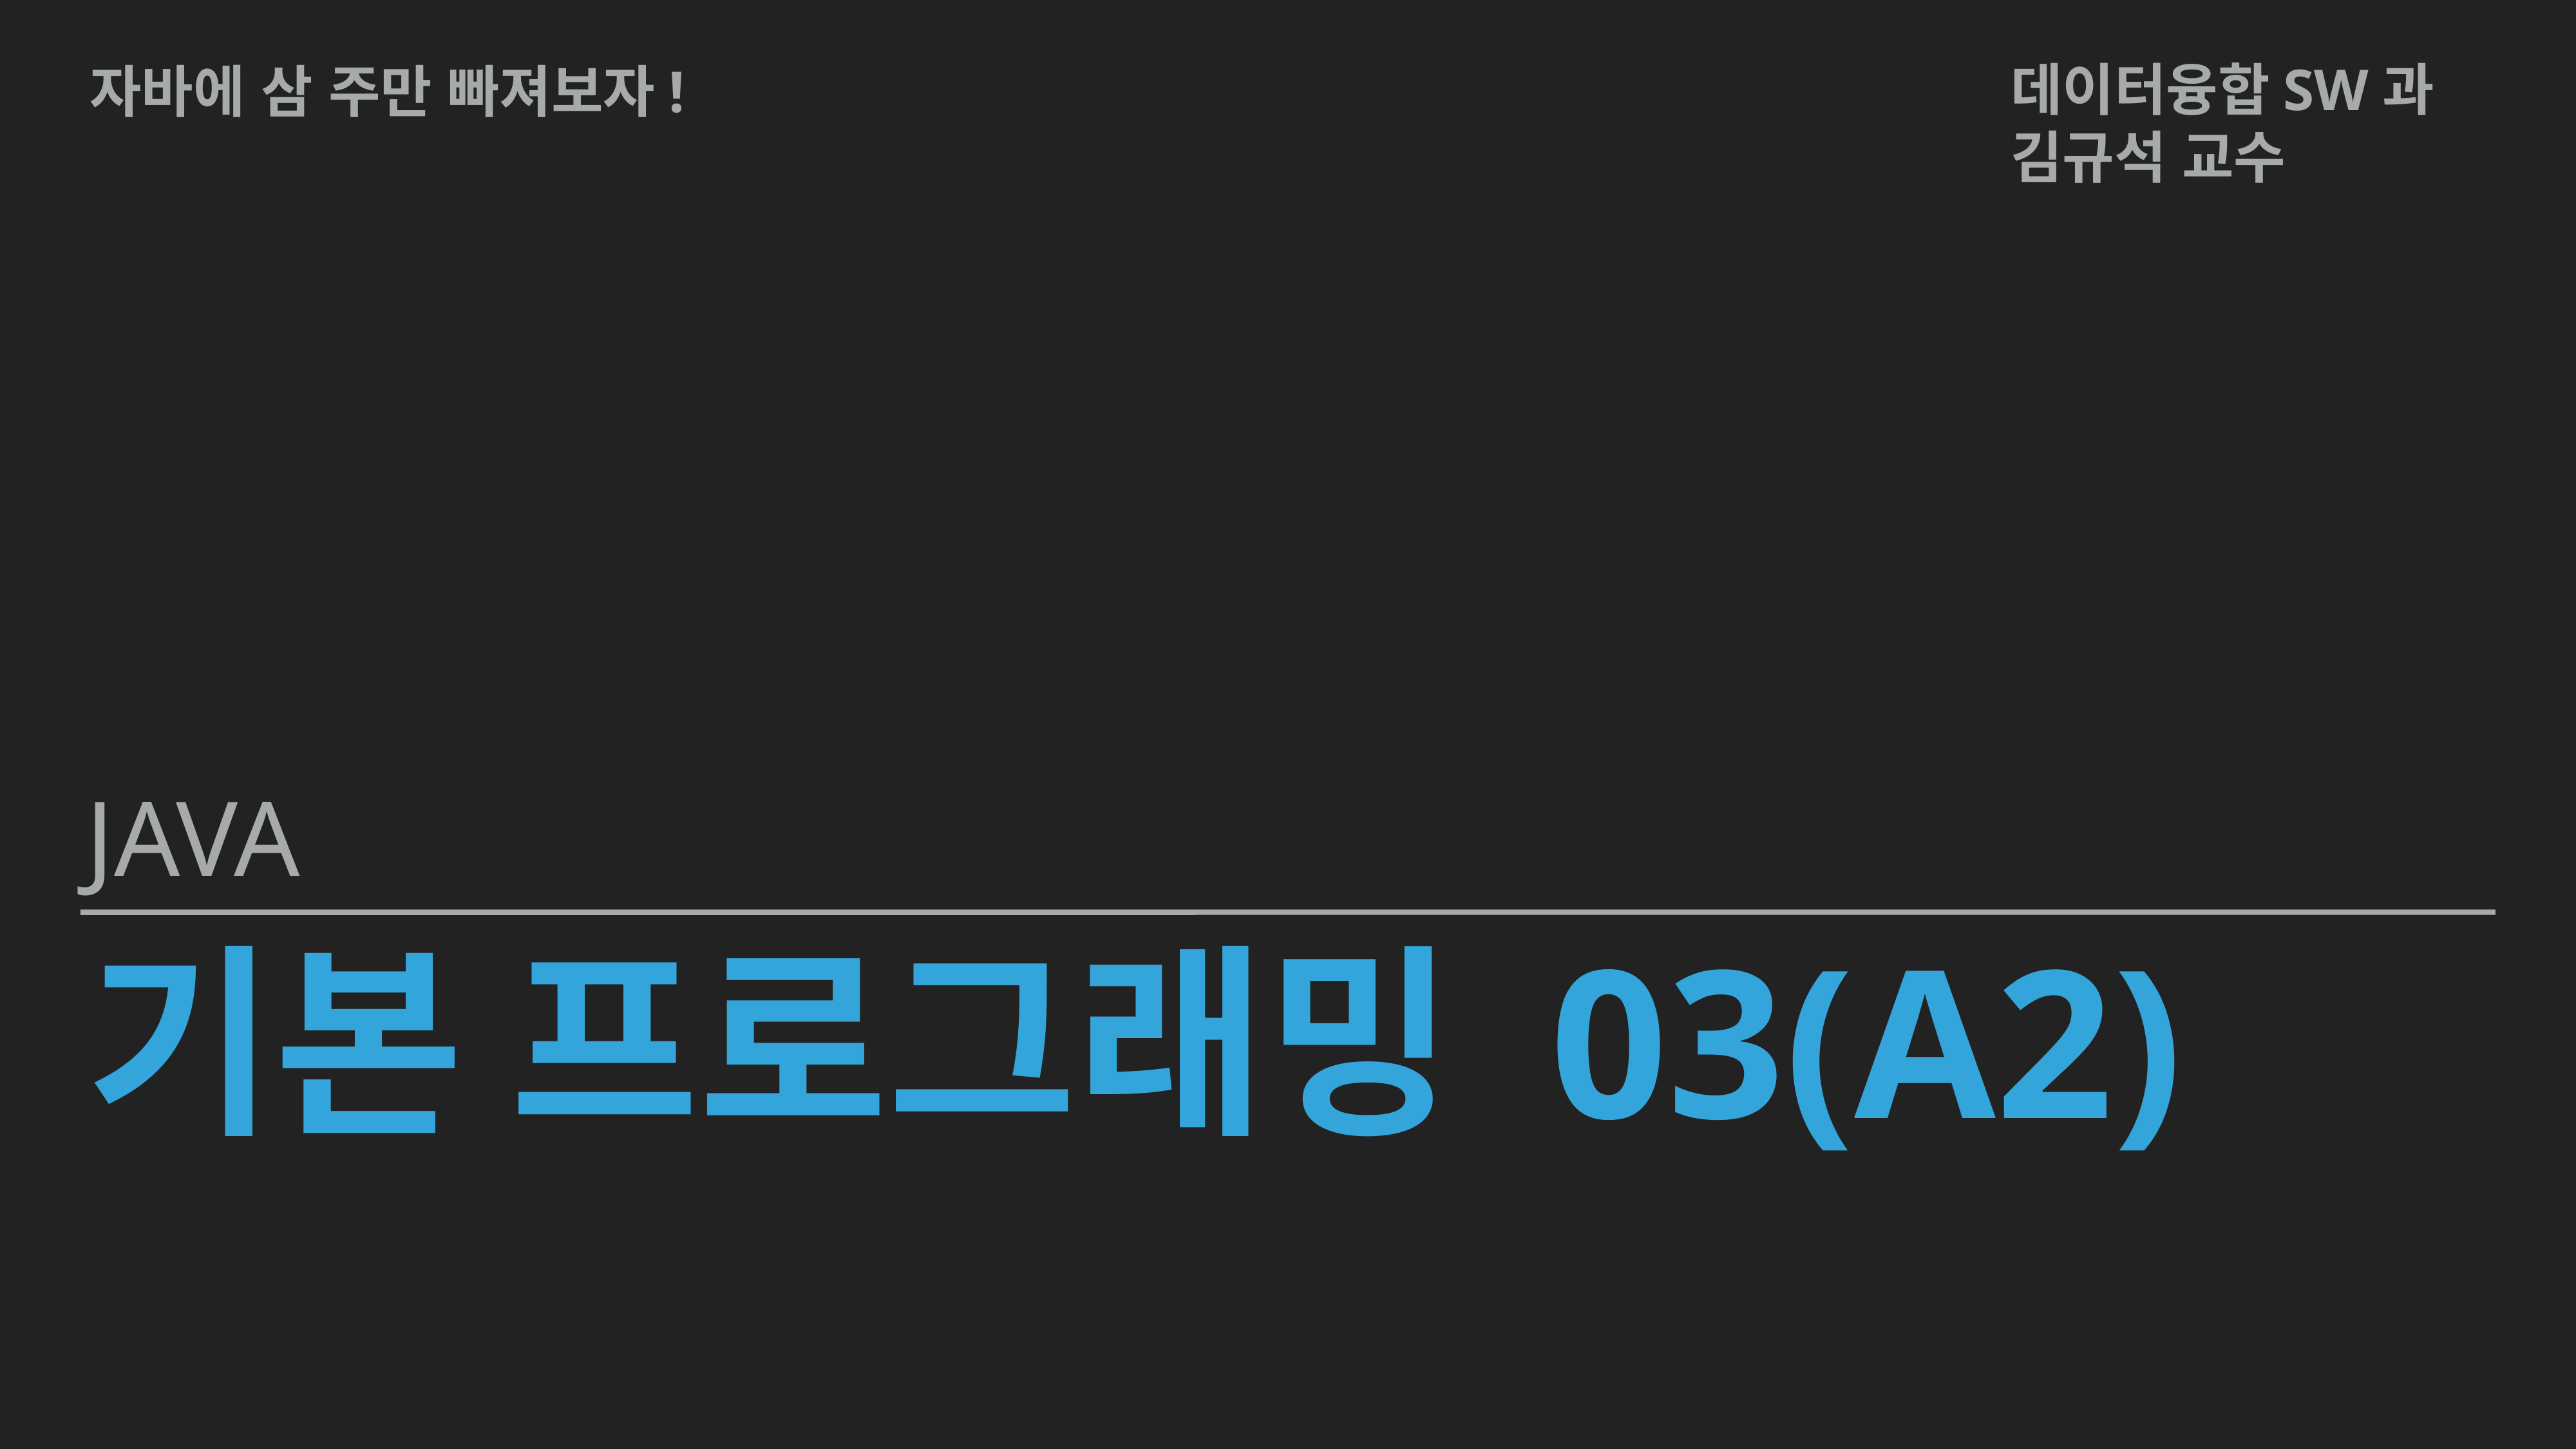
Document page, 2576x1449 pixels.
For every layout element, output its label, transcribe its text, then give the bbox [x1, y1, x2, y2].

title 기본 프로그래밍 03(A2) [80, 955, 2496, 1358]
text_box 자바에 삼 주만 빠져보자! [84, 0, 1397, 180]
text_box 데이터융합SW과 김규석 교수 [2005, 32, 2553, 212]
subtitle JAVA [80, 633, 2496, 902]
